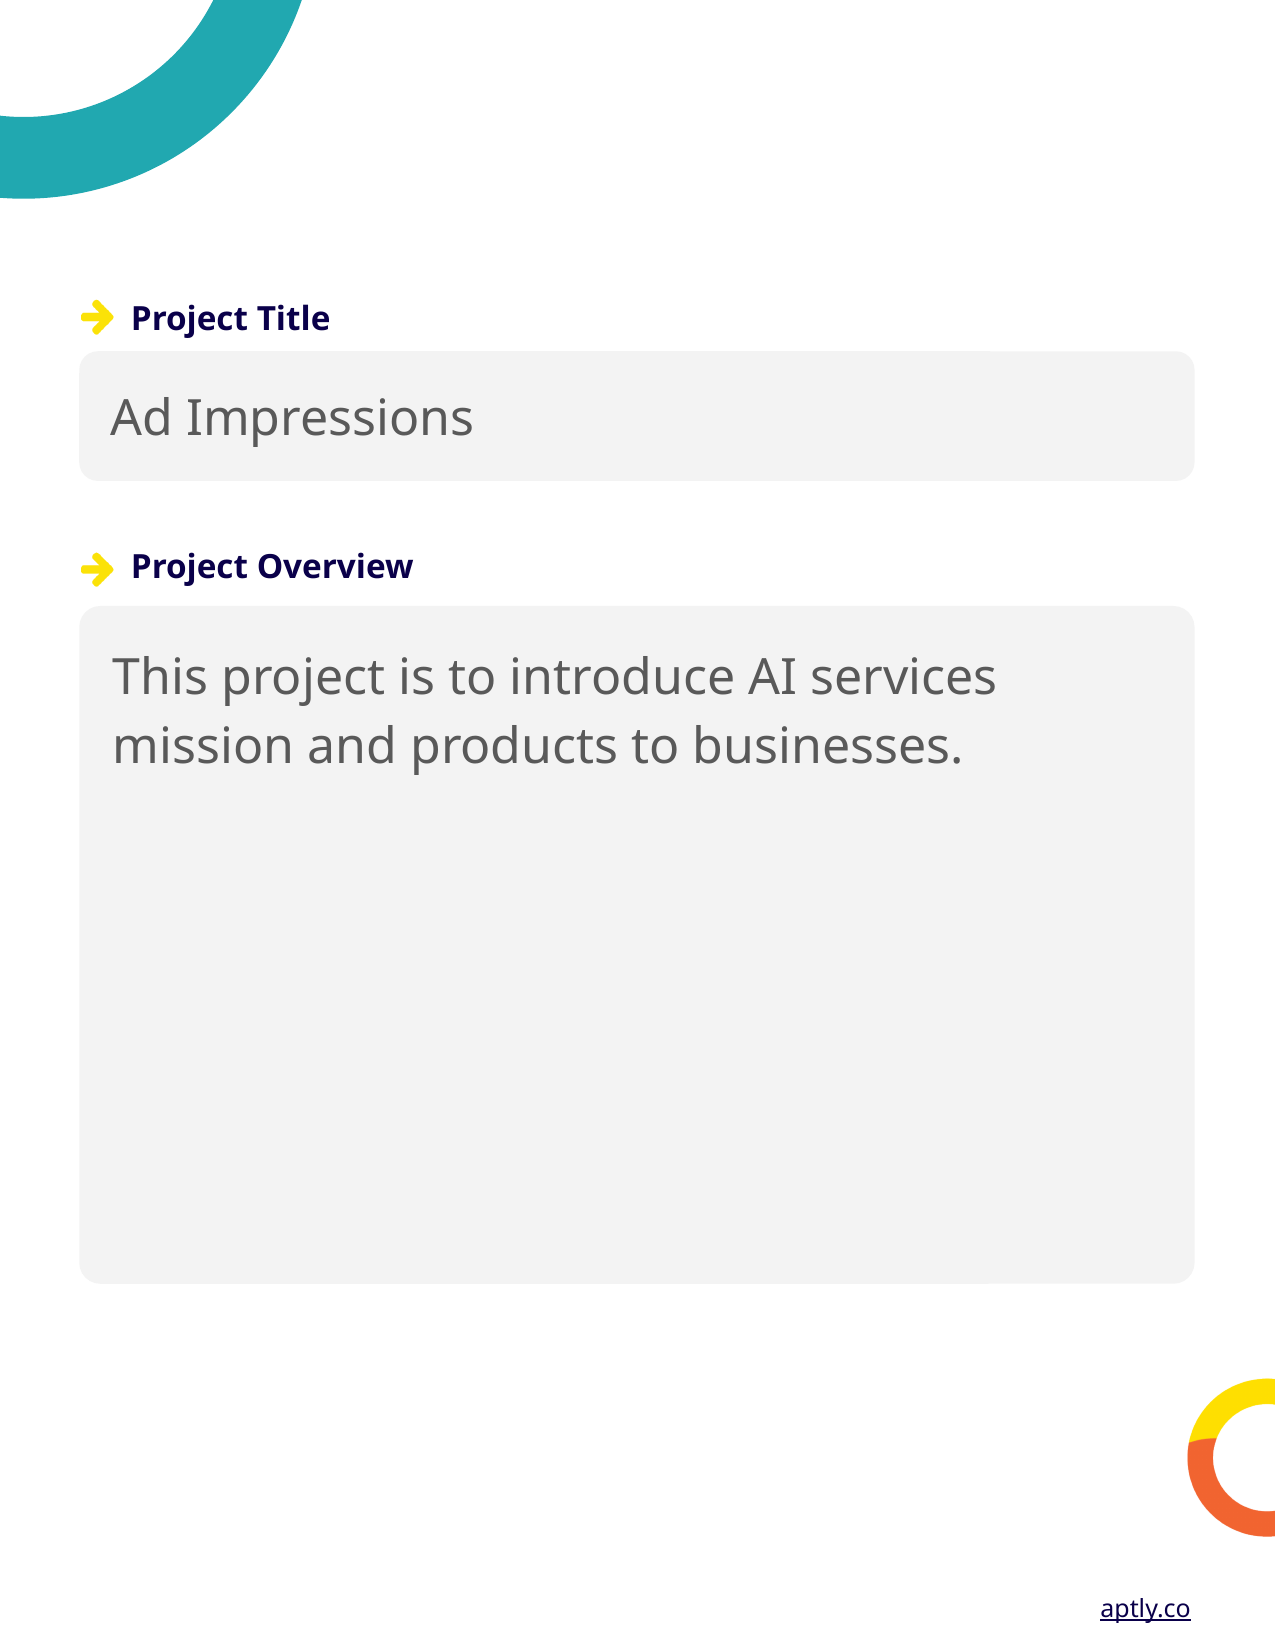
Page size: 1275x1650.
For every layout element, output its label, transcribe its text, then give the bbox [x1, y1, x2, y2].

picture [1188, 1379, 1275, 1537]
list This project is to introduce AI services mission and products to businesses. [97, 620, 1178, 1269]
picture [81, 294, 116, 336]
picture [81, 547, 116, 588]
title Ad Impressions [95, 370, 1179, 462]
